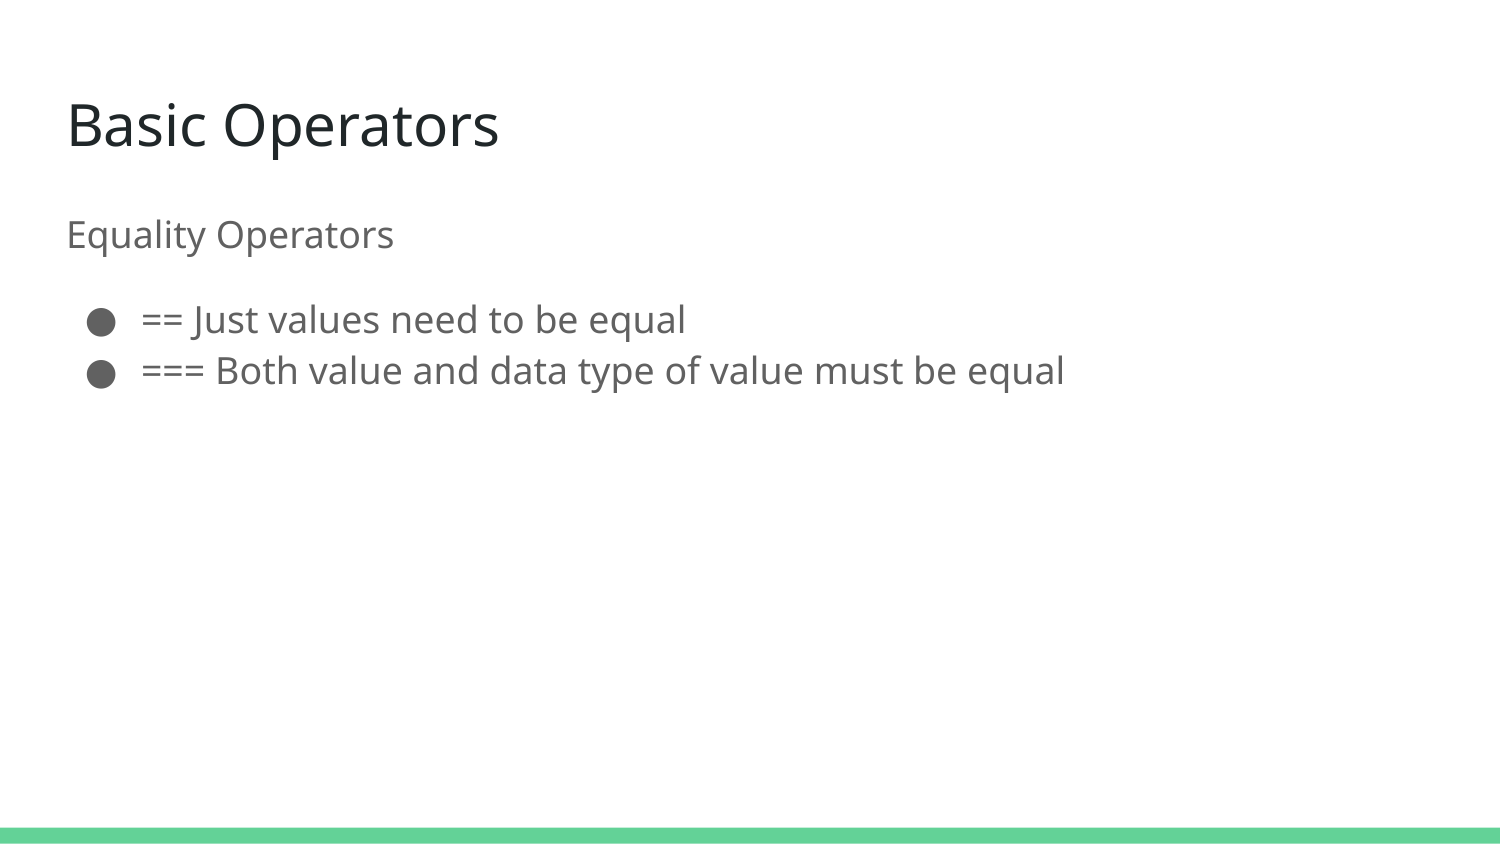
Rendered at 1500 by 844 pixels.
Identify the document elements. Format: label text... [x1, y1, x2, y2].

list Equality Operators == Just values need to be equal === Both value and data type of value must be equal [51, 189, 1449, 750]
title Basic Operators [51, 72, 1449, 167]
